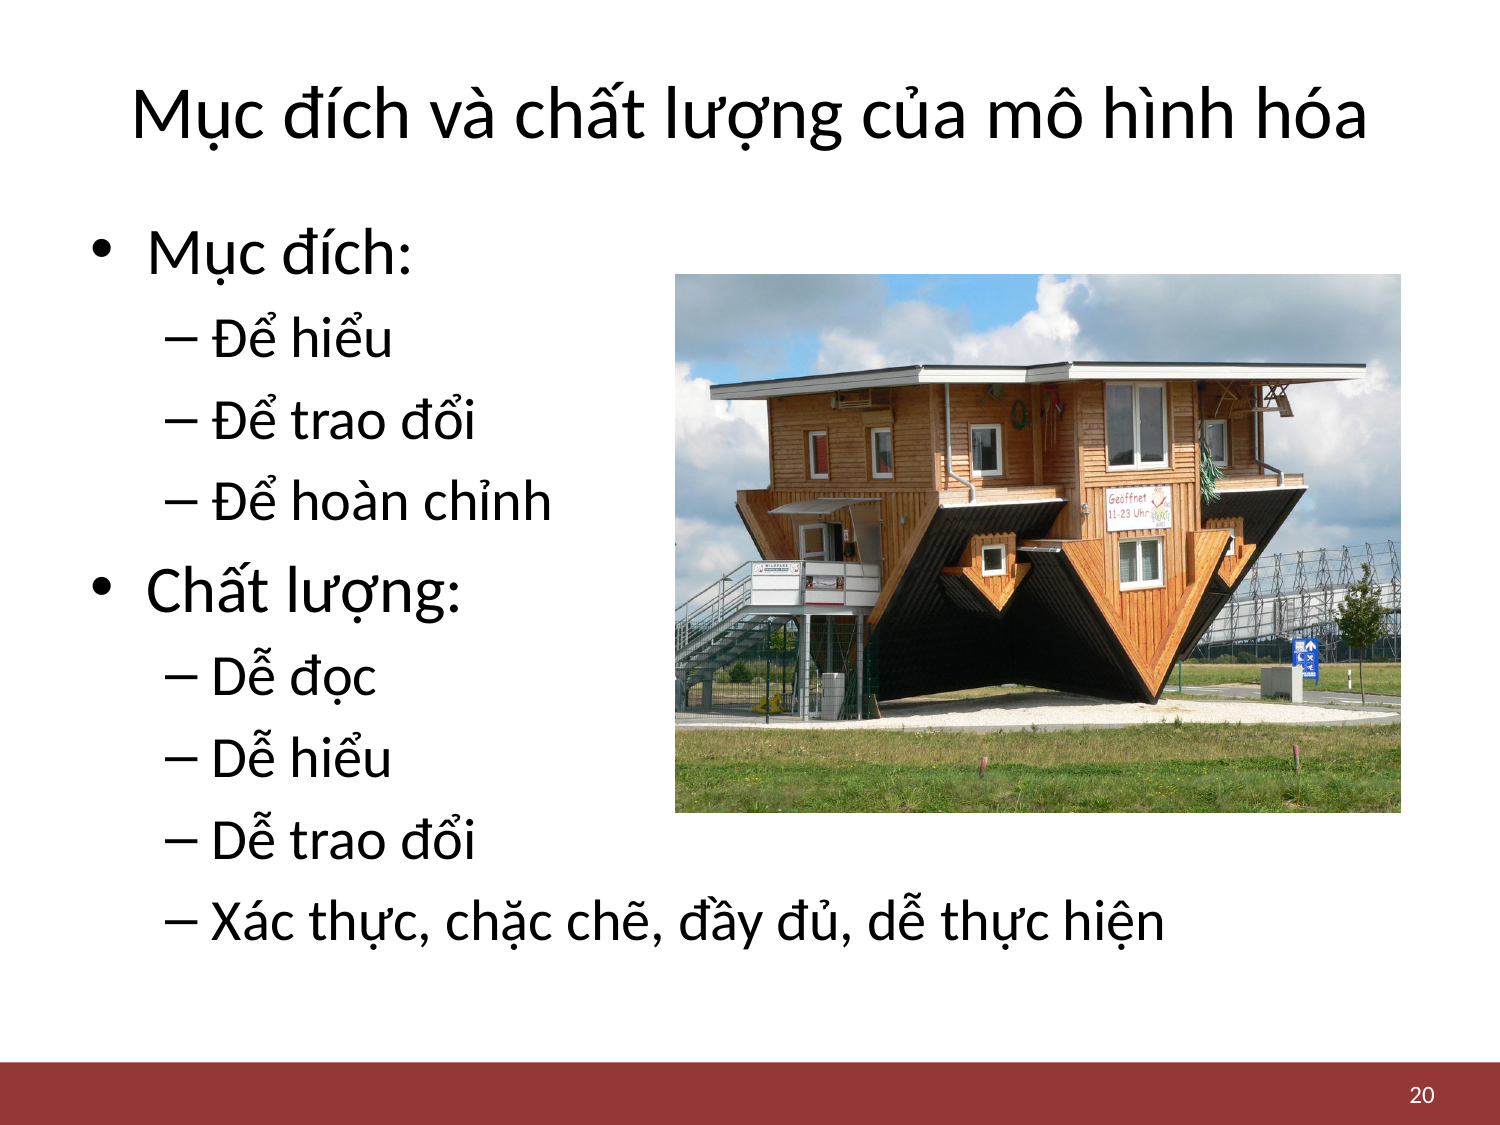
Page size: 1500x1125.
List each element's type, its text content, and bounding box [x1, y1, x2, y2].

picture [674, 274, 1401, 813]
title Mục đích và chất lượng của mô hình hóa [75, 37, 1425, 180]
list Mục đích: Để hiểu Để trao đổi Để hoàn chỉnh Chất lượng: Dễ đọc Dễ hiểu Dễ trao đổi Xác thực, chặc chẽ, đầy đủ, dễ thực hiện [75, 200, 1425, 1038]
